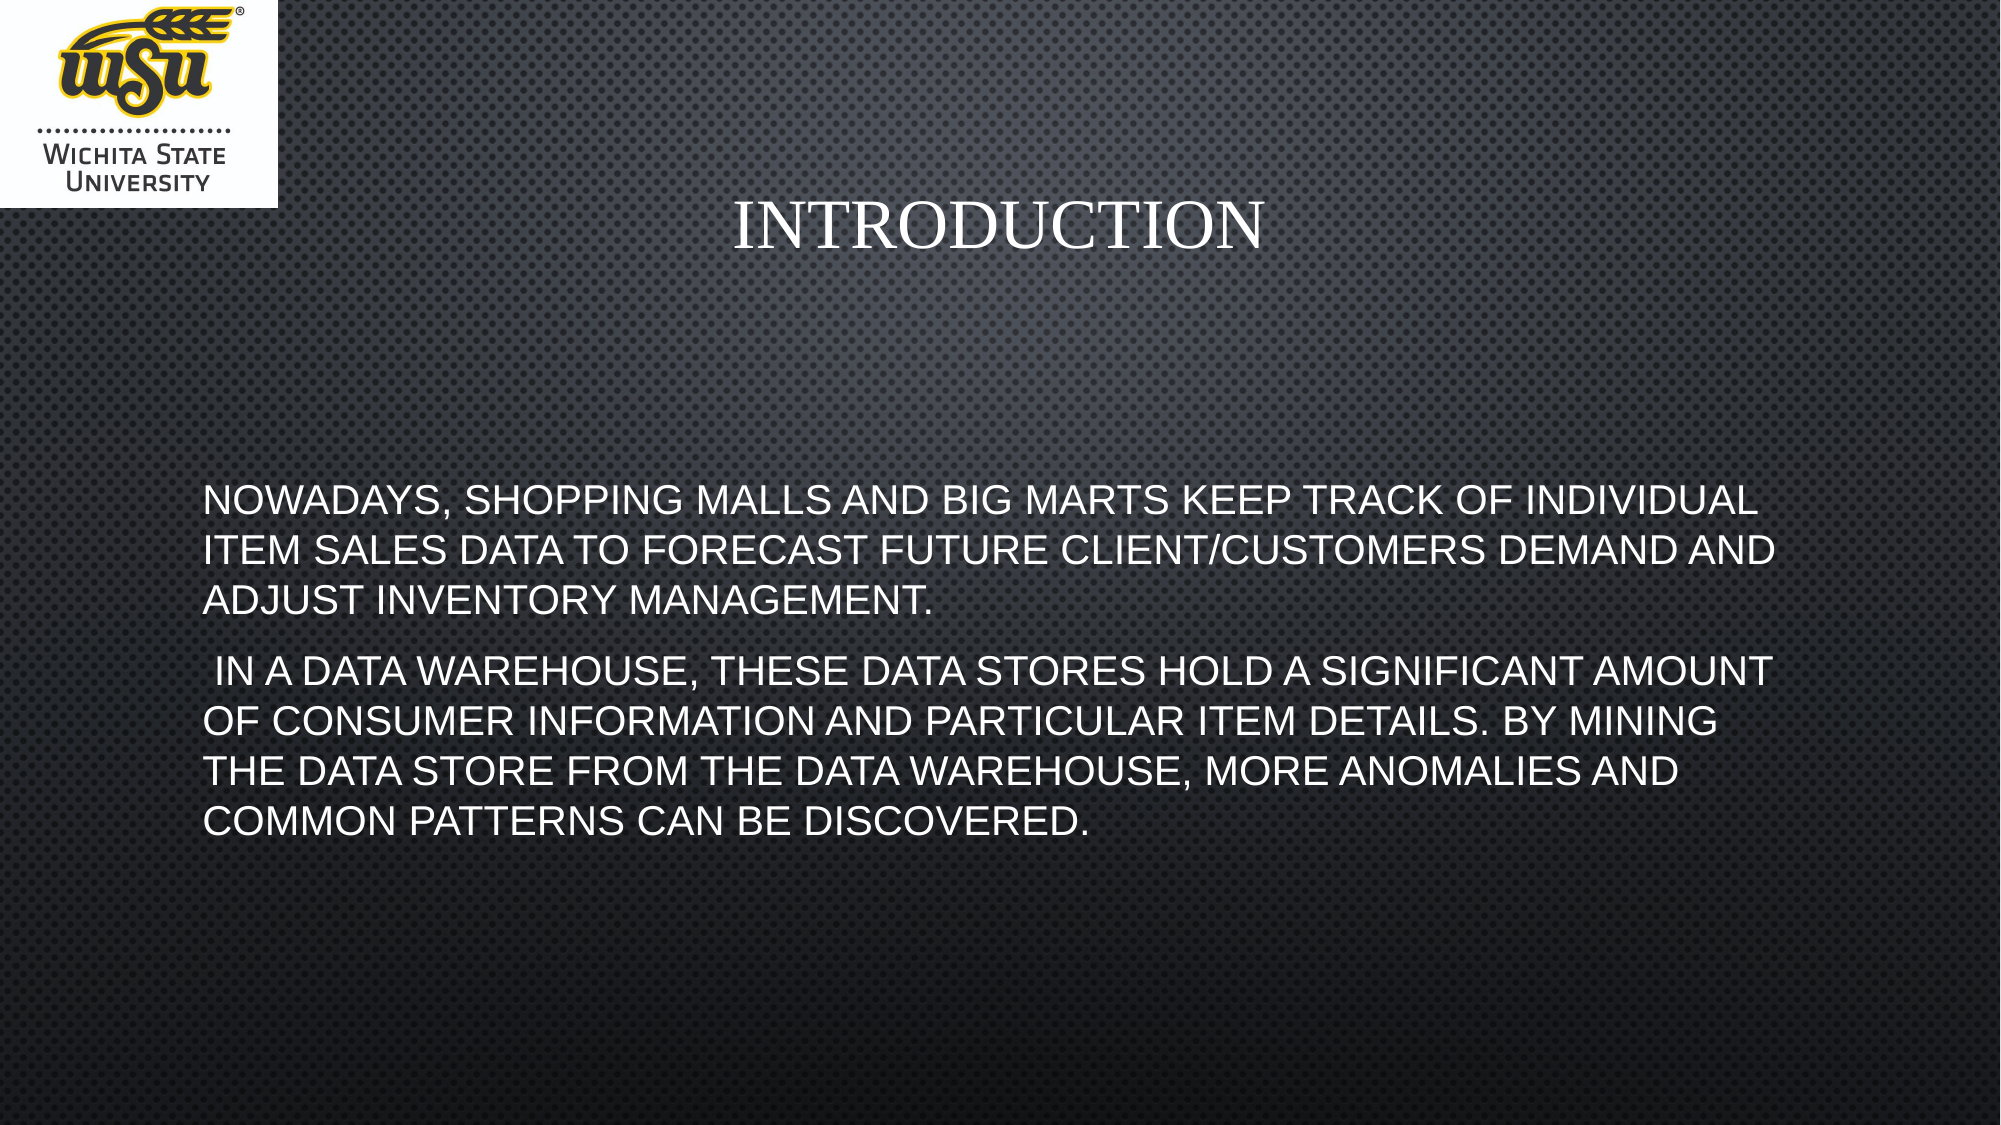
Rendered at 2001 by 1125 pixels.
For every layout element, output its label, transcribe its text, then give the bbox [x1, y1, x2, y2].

title Introduction [187, 99, 1813, 341]
list Nowadays, shopping malls and Big Marts keep track of individual item sales data to forecast future client/customers demand and adjust inventory management. In a data warehouse, these data stores hold a significant amount of consumer information and particular item details. By mining the data store from the data warehouse, more anomalies and common patterns can be discovered. [187, 437, 1813, 950]
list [0, 0, 278, 208]
